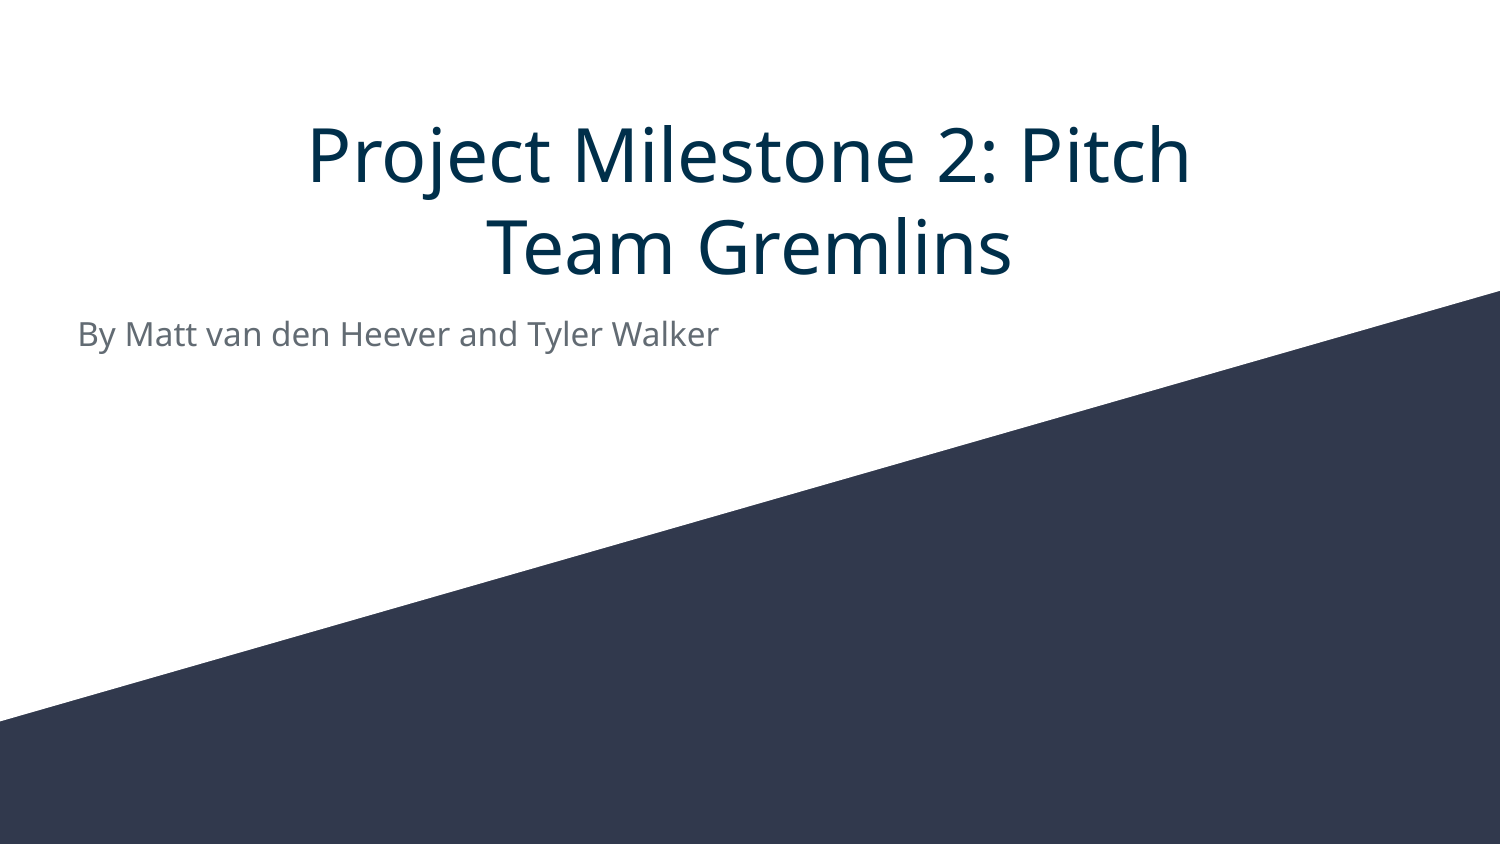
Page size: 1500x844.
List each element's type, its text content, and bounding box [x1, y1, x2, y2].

subtitle By Matt van den Heever and Tyler Walker [51, 308, 748, 430]
title Project Milestone 2: Pitch Team Gremlins [51, 88, 1449, 299]
